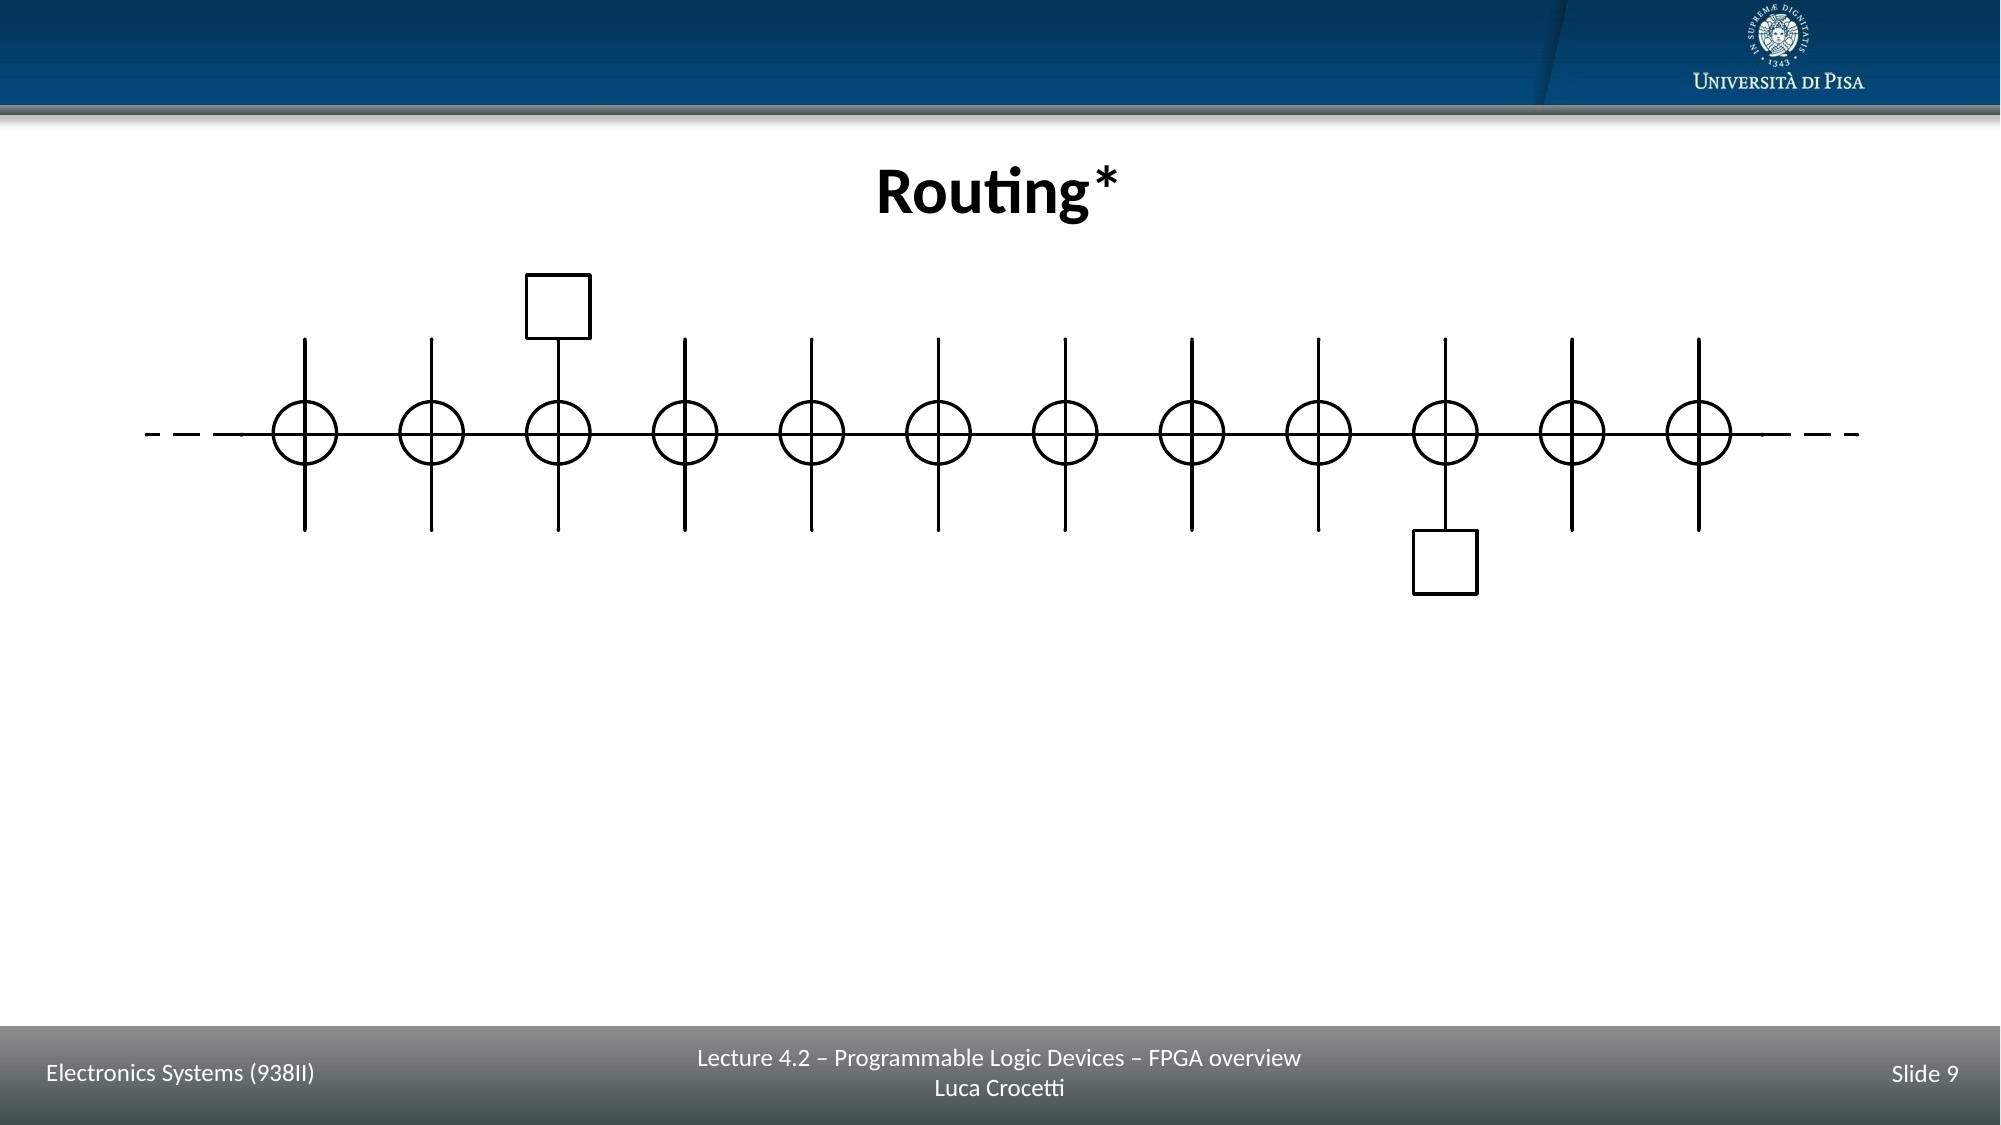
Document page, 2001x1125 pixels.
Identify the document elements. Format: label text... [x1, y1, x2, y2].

picture [0, 0, 2001, 1125]
title Routing* [55, 138, 1945, 244]
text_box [558, 429, 1444, 437]
